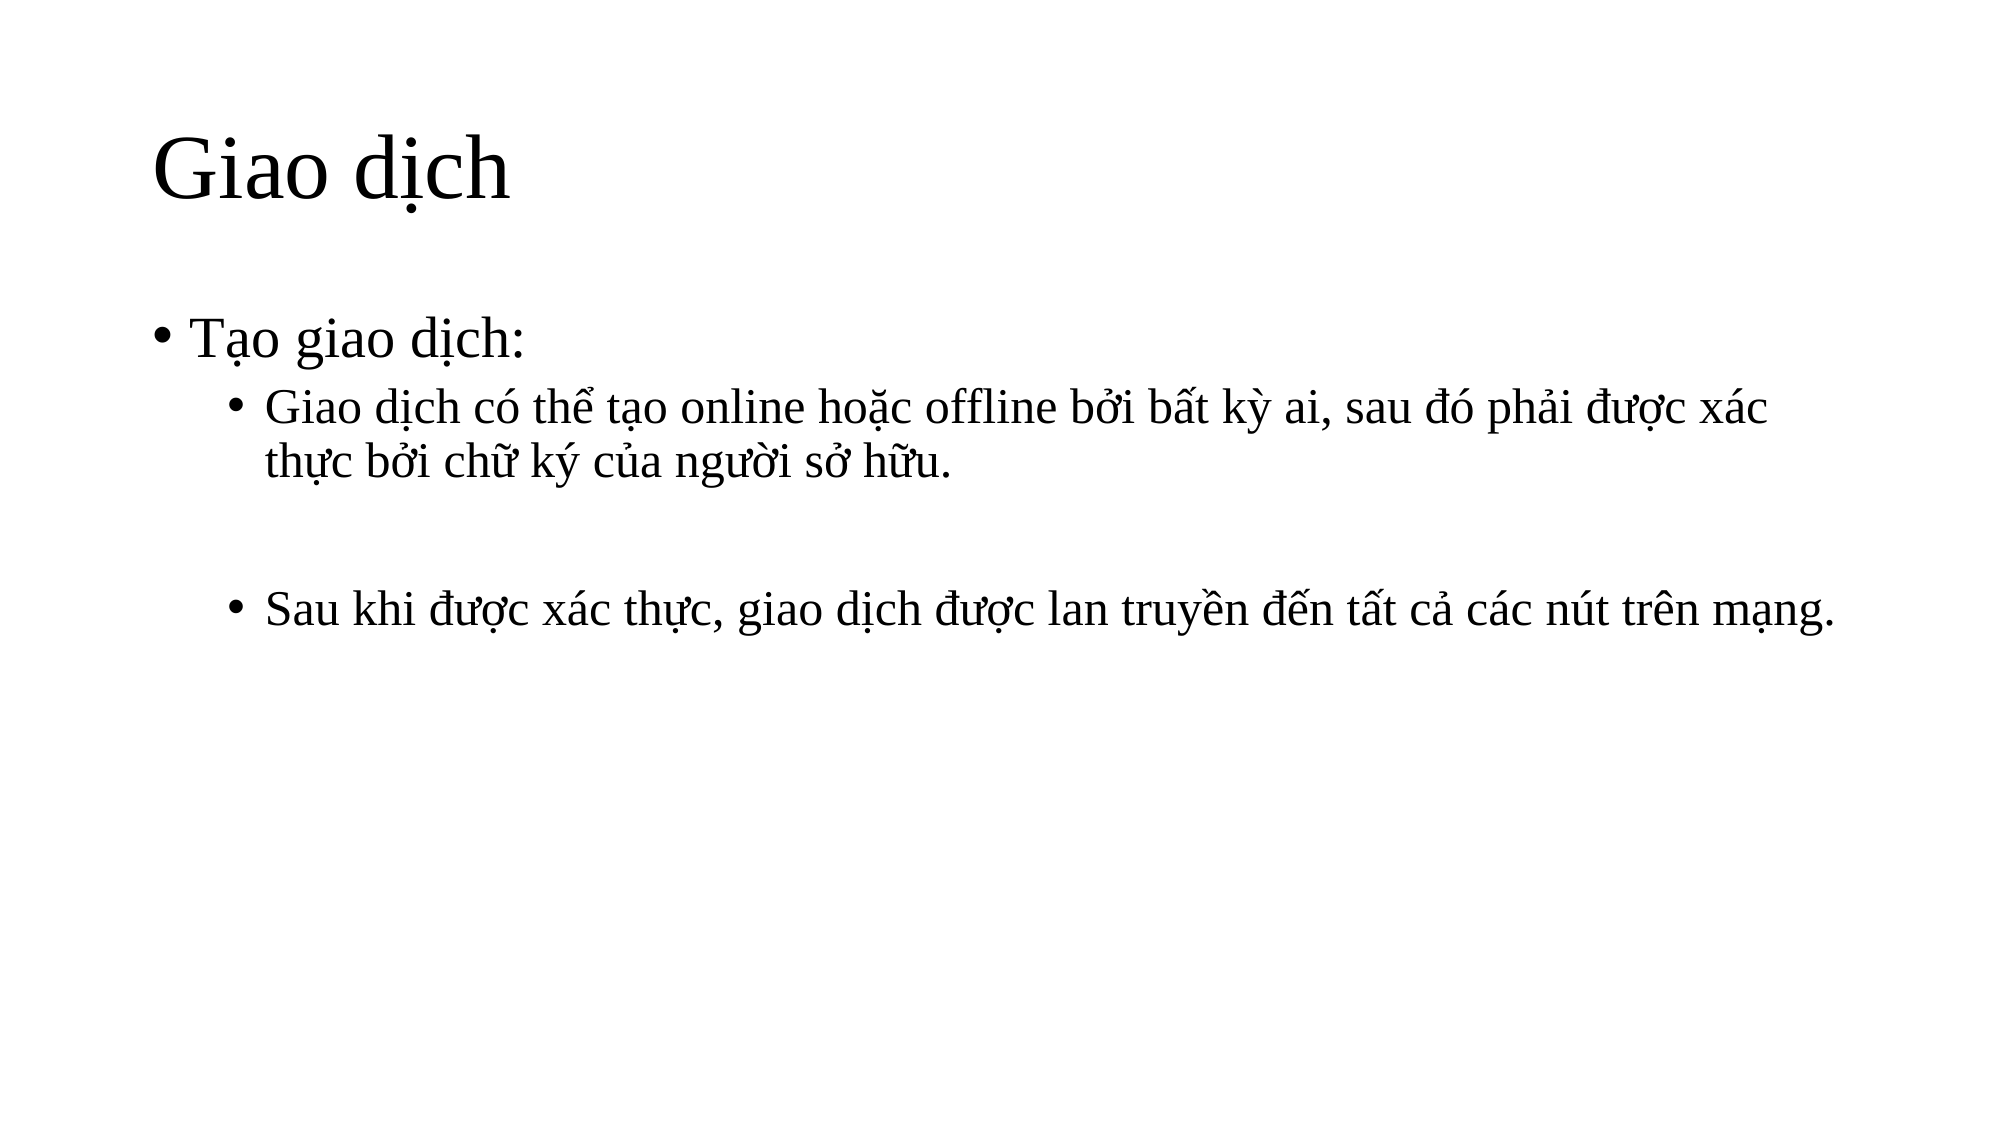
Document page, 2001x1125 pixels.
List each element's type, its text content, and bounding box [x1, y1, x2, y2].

title Giao dịch [137, 59, 1863, 278]
list Tạo giao dịch: Giao dịch có thể tạo online hoặc offline bởi bất kỳ ai, sau đó phải được xác thực bởi chữ ký của người sở hữu. Sau khi được xác thực, giao dịch được lan truyền đến tất cả các nút trên mạng. [137, 299, 1863, 1014]
